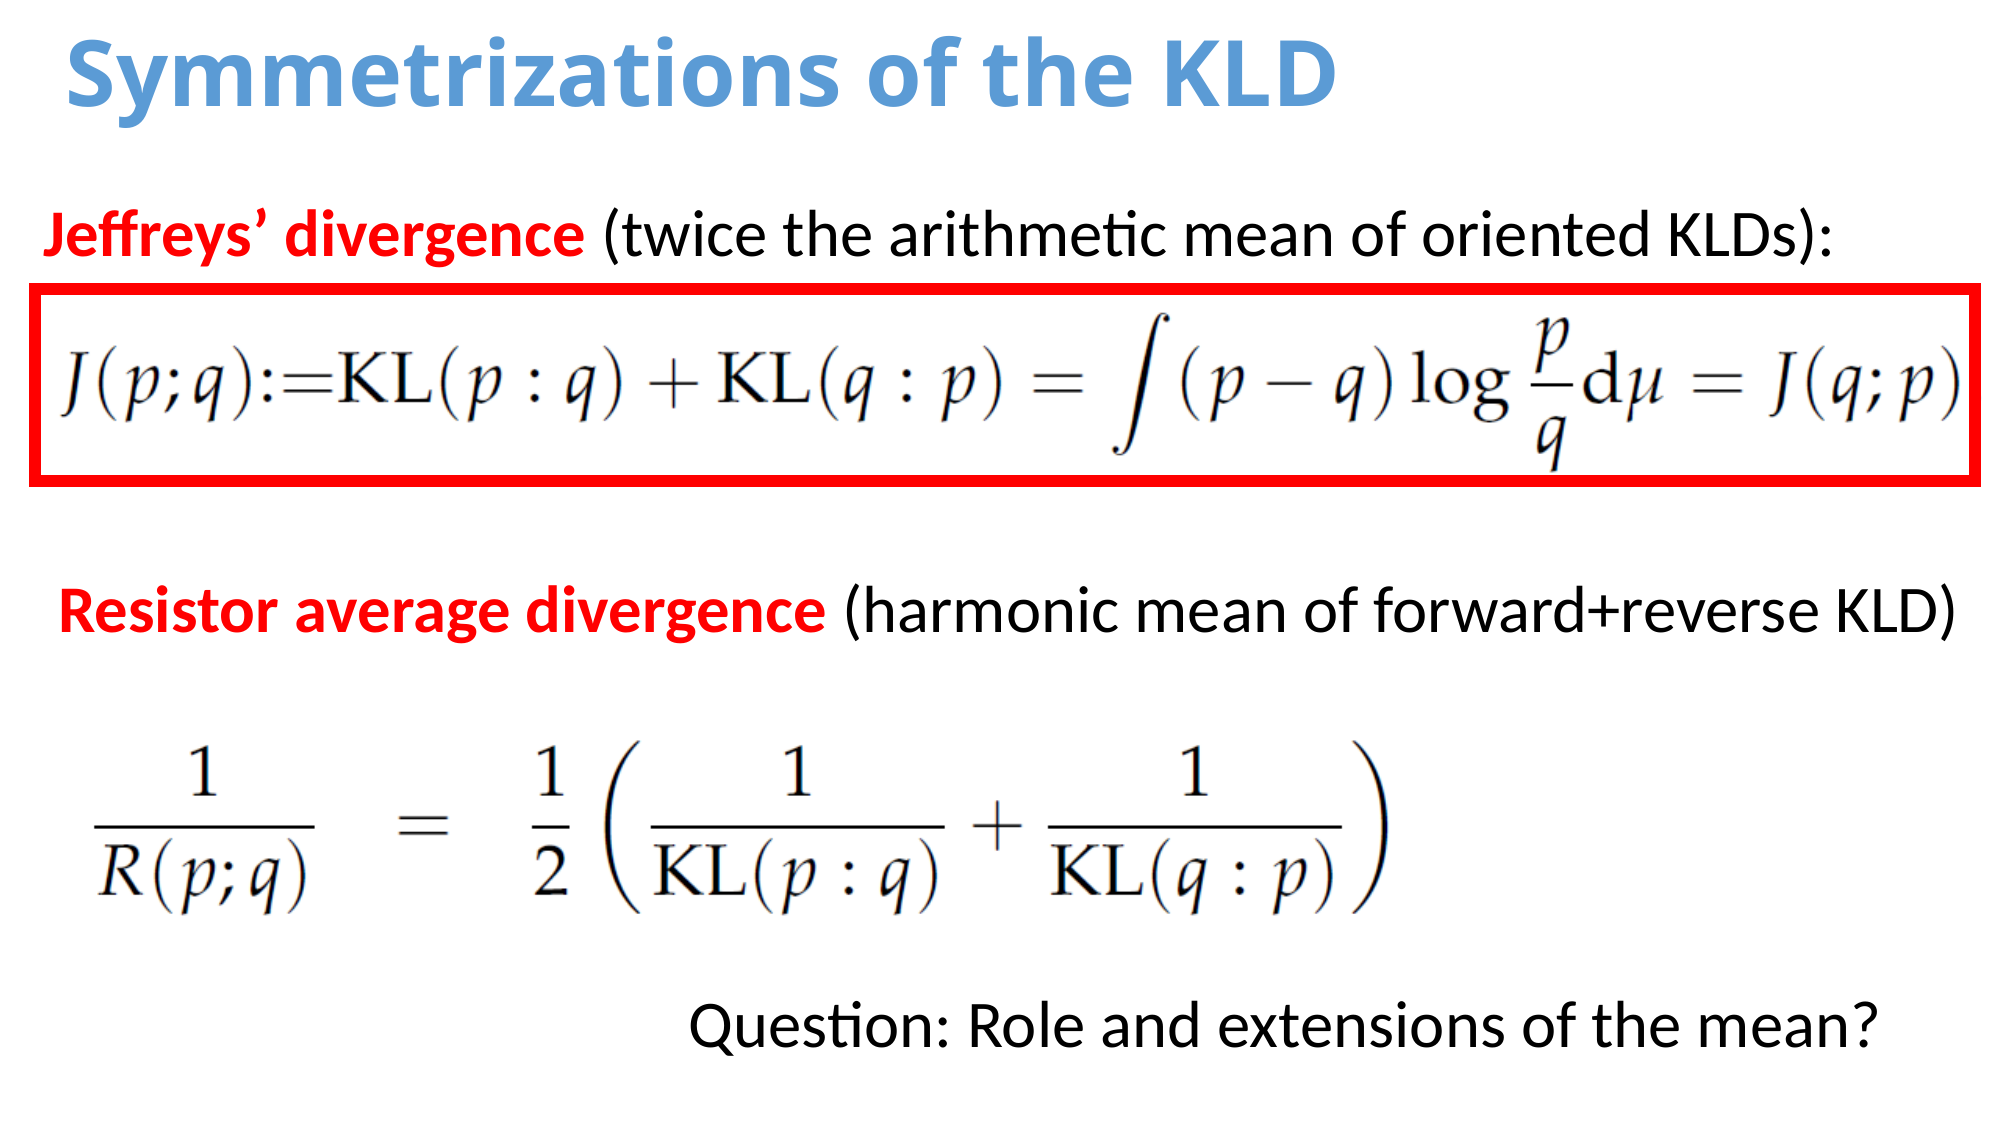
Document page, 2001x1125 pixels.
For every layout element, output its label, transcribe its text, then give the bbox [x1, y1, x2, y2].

text_box Resistor average divergence (harmonic mean of forward+reverse KLD) [43, 558, 1976, 654]
picture [15, 299, 2000, 490]
text_box Question: Role and extensions of the mean? [674, 973, 1898, 1068]
title Symmetrizations of the KLD [50, 0, 1776, 182]
text_box Jeffreys’ divergence (twice the arithmetic mean of oriented KLDs): [28, 182, 1852, 278]
text_box [34, 288, 1976, 299]
picture [71, 703, 1411, 925]
